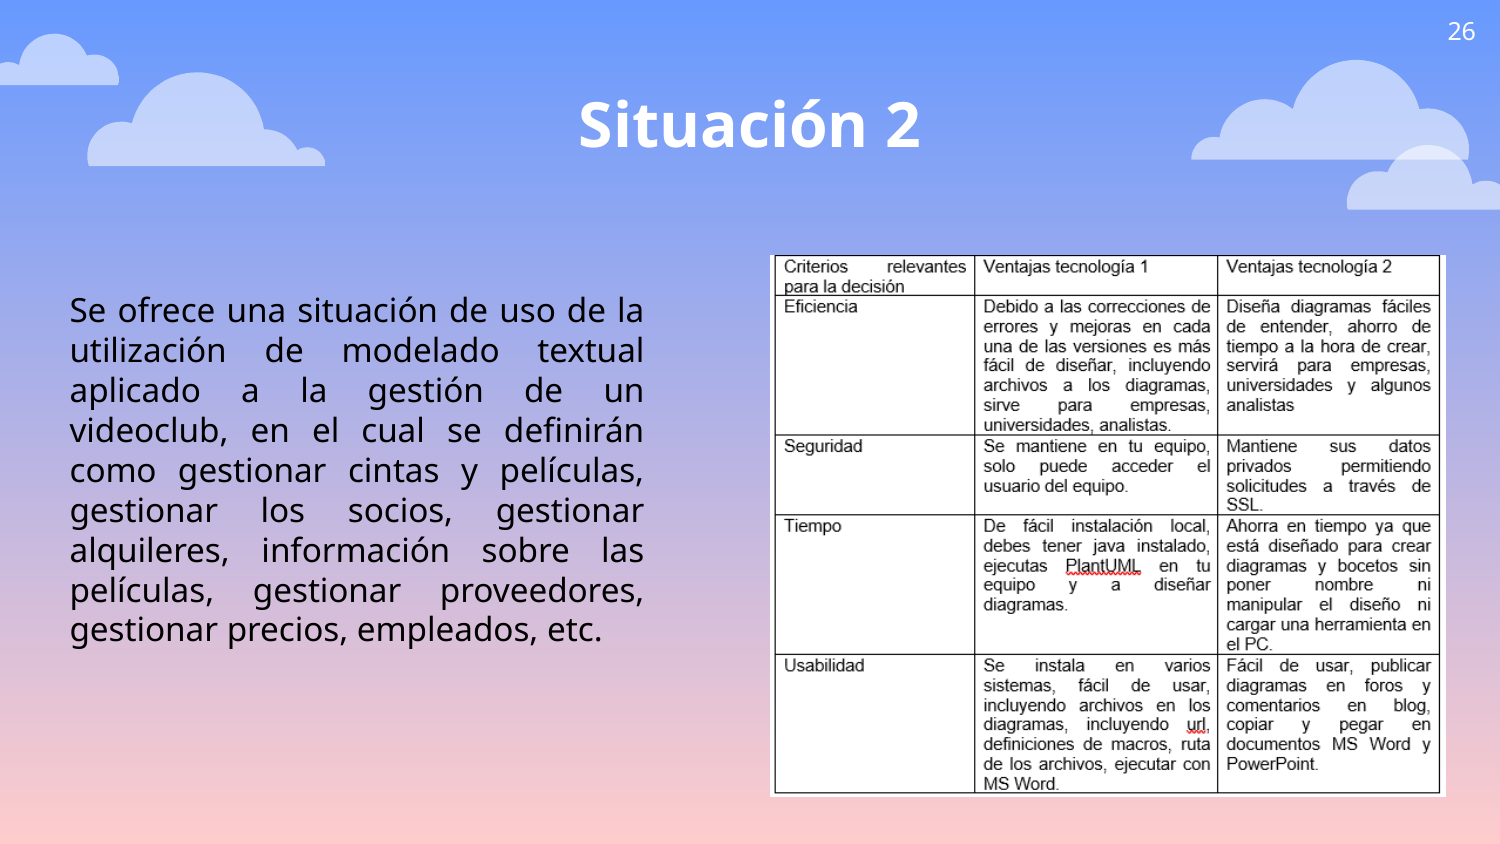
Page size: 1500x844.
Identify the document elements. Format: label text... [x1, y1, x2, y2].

picture [770, 254, 1446, 797]
text_box Se ofrece una situación de uso de la utilización de modelado textual aplicado a la gestión de un videoclub, en el cual se definirán como gestionar cintas y películas, gestionar los socios, gestionar alquileres, información sobre las películas, gestionar proveedores, gestionar precios, empleados, etc. [54, 281, 661, 656]
slide_number 26 [1400, 0, 1491, 65]
text_box Situación 2 [251, 27, 1249, 218]
